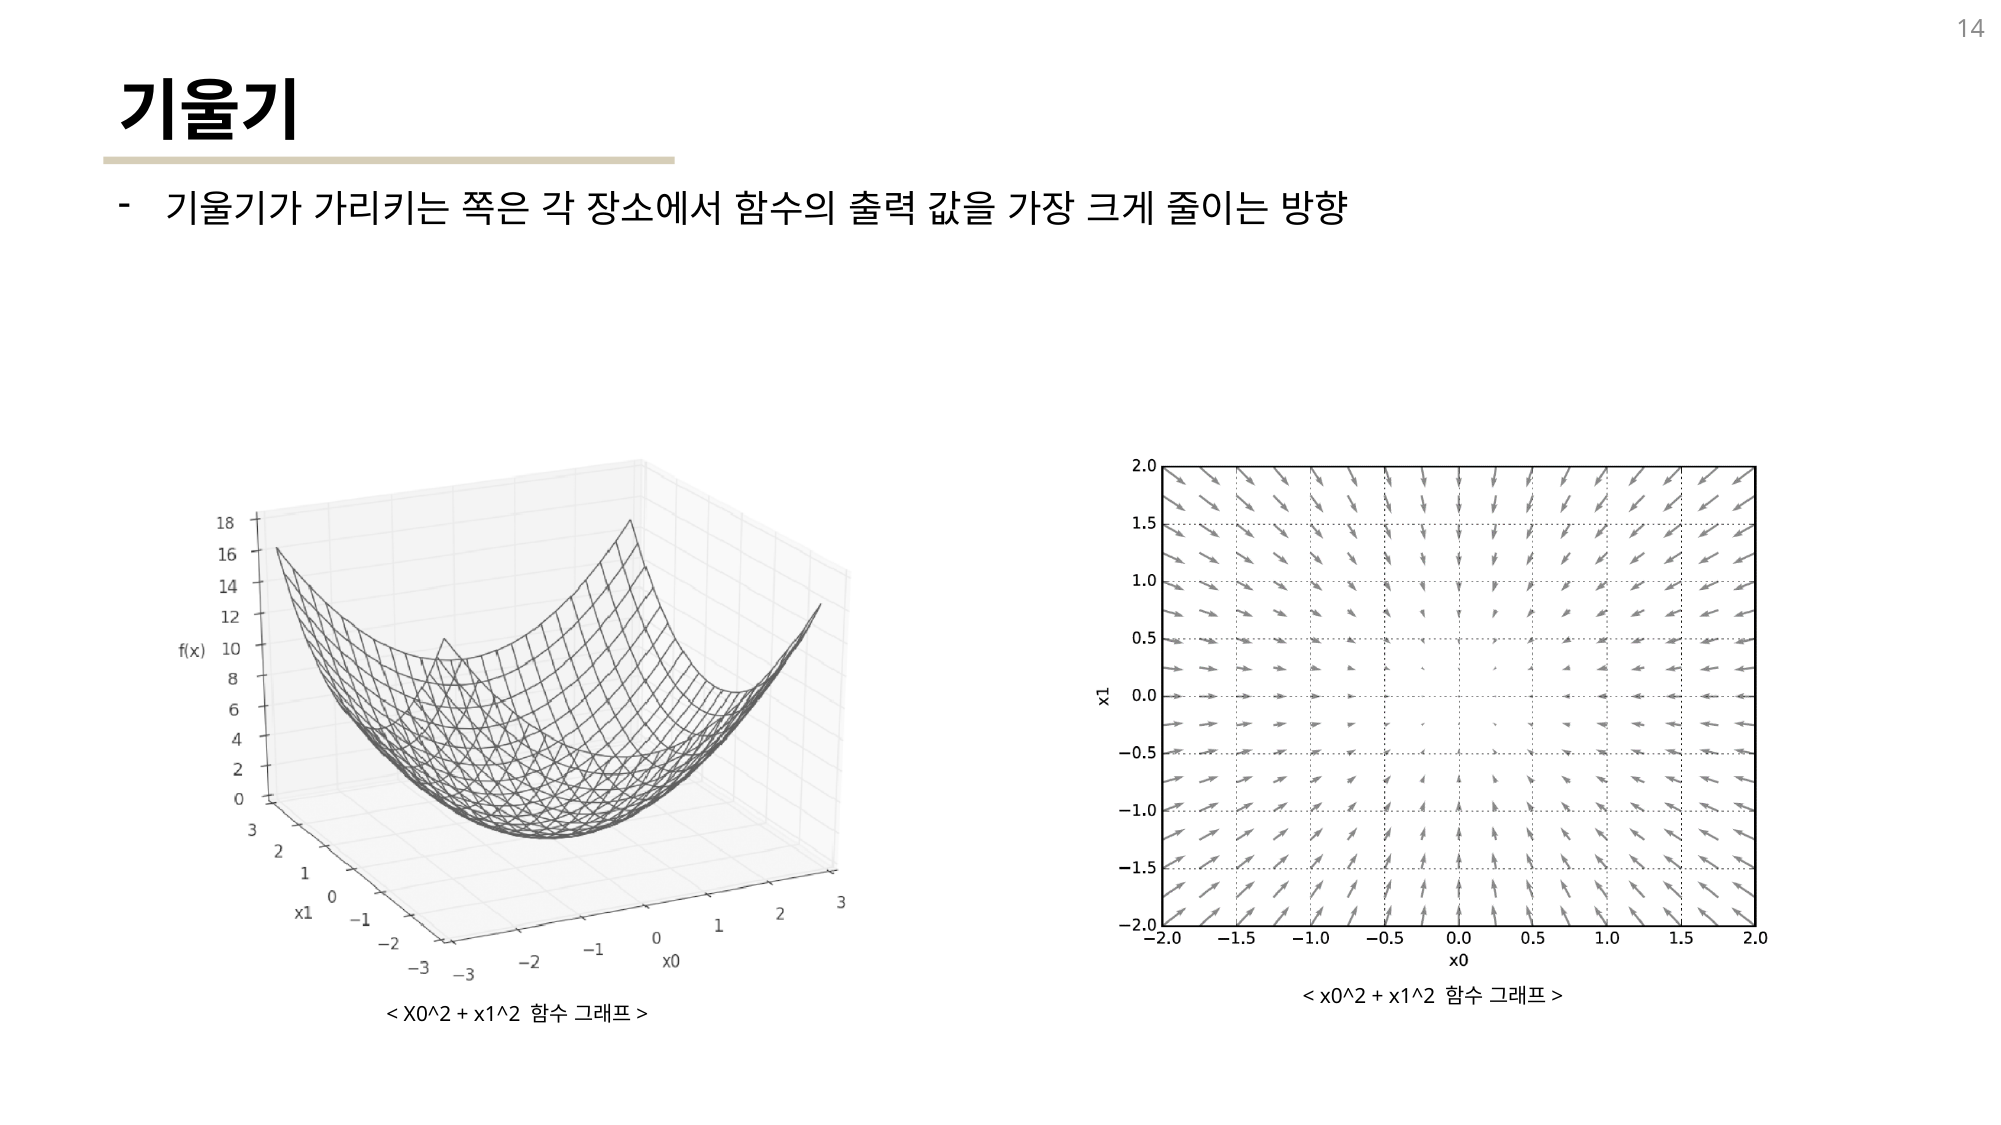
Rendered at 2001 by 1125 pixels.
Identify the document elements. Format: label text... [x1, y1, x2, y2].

slide_number 14 [1550, 0, 2000, 60]
text_box 기울기가 가리키는 쪽은 각 장소에서 함수의 출력 값을 가장 크게 줄이는 방향 [103, 177, 1821, 238]
text_box 기울기 [103, 60, 573, 156]
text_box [173, 454, 861, 1034]
text_box [102, 156, 676, 165]
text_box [1090, 454, 1775, 1016]
